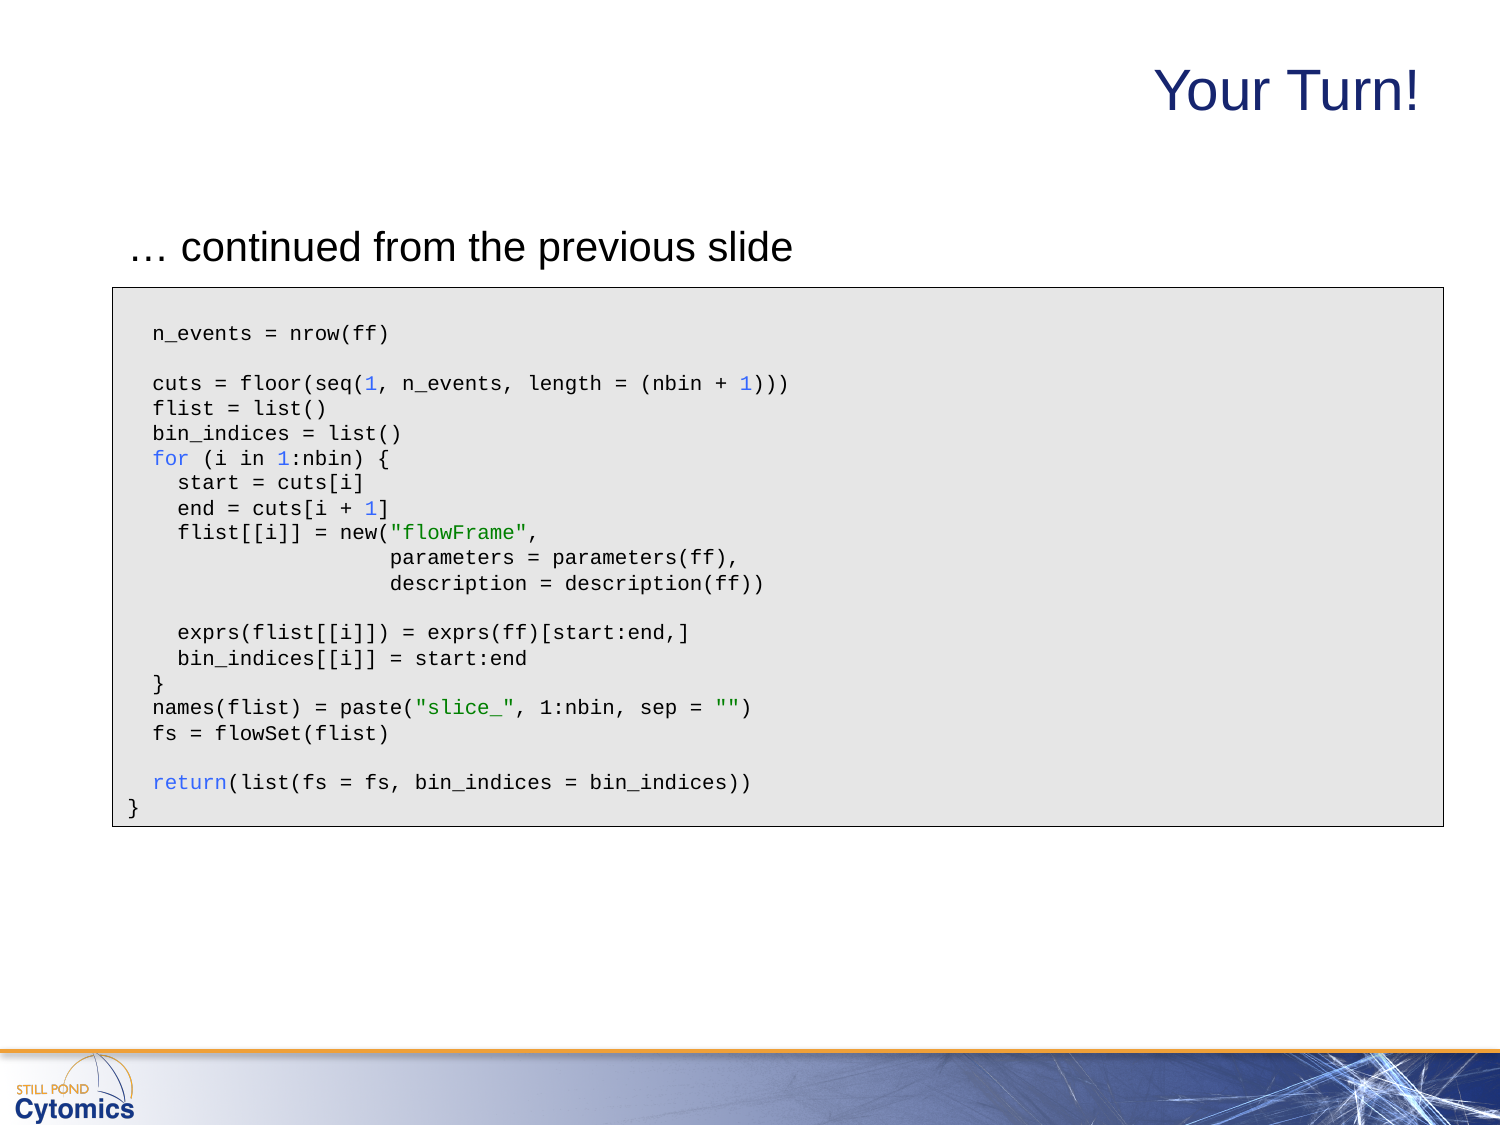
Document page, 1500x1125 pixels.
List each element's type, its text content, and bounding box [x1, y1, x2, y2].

text_box n_events = nrow(ff) cuts = floor(seq(1, n_events, length = (nbin + 1))) flist = list() bin_indices = list() for (i in 1:nbin) { start = cuts[i] end = cuts[i + 1] flist[[i]] = new("flowFrame", parameters = parameters(ff), description = description(ff)) exprs(flist[[i]]) = exprs(ff)[start:end,] bin_indices[[i]] = start:end } names(flist) = paste("slice_", 1:nbin, sep = "") fs = flowSet(flist) return(list(fs = fs, bin_indices = bin_indices)) } [112, 287, 1444, 827]
picture [0, 1053, 1500, 1125]
list … continued from the previous slide [112, 207, 1444, 283]
title Your Turn! [196, 43, 1436, 132]
